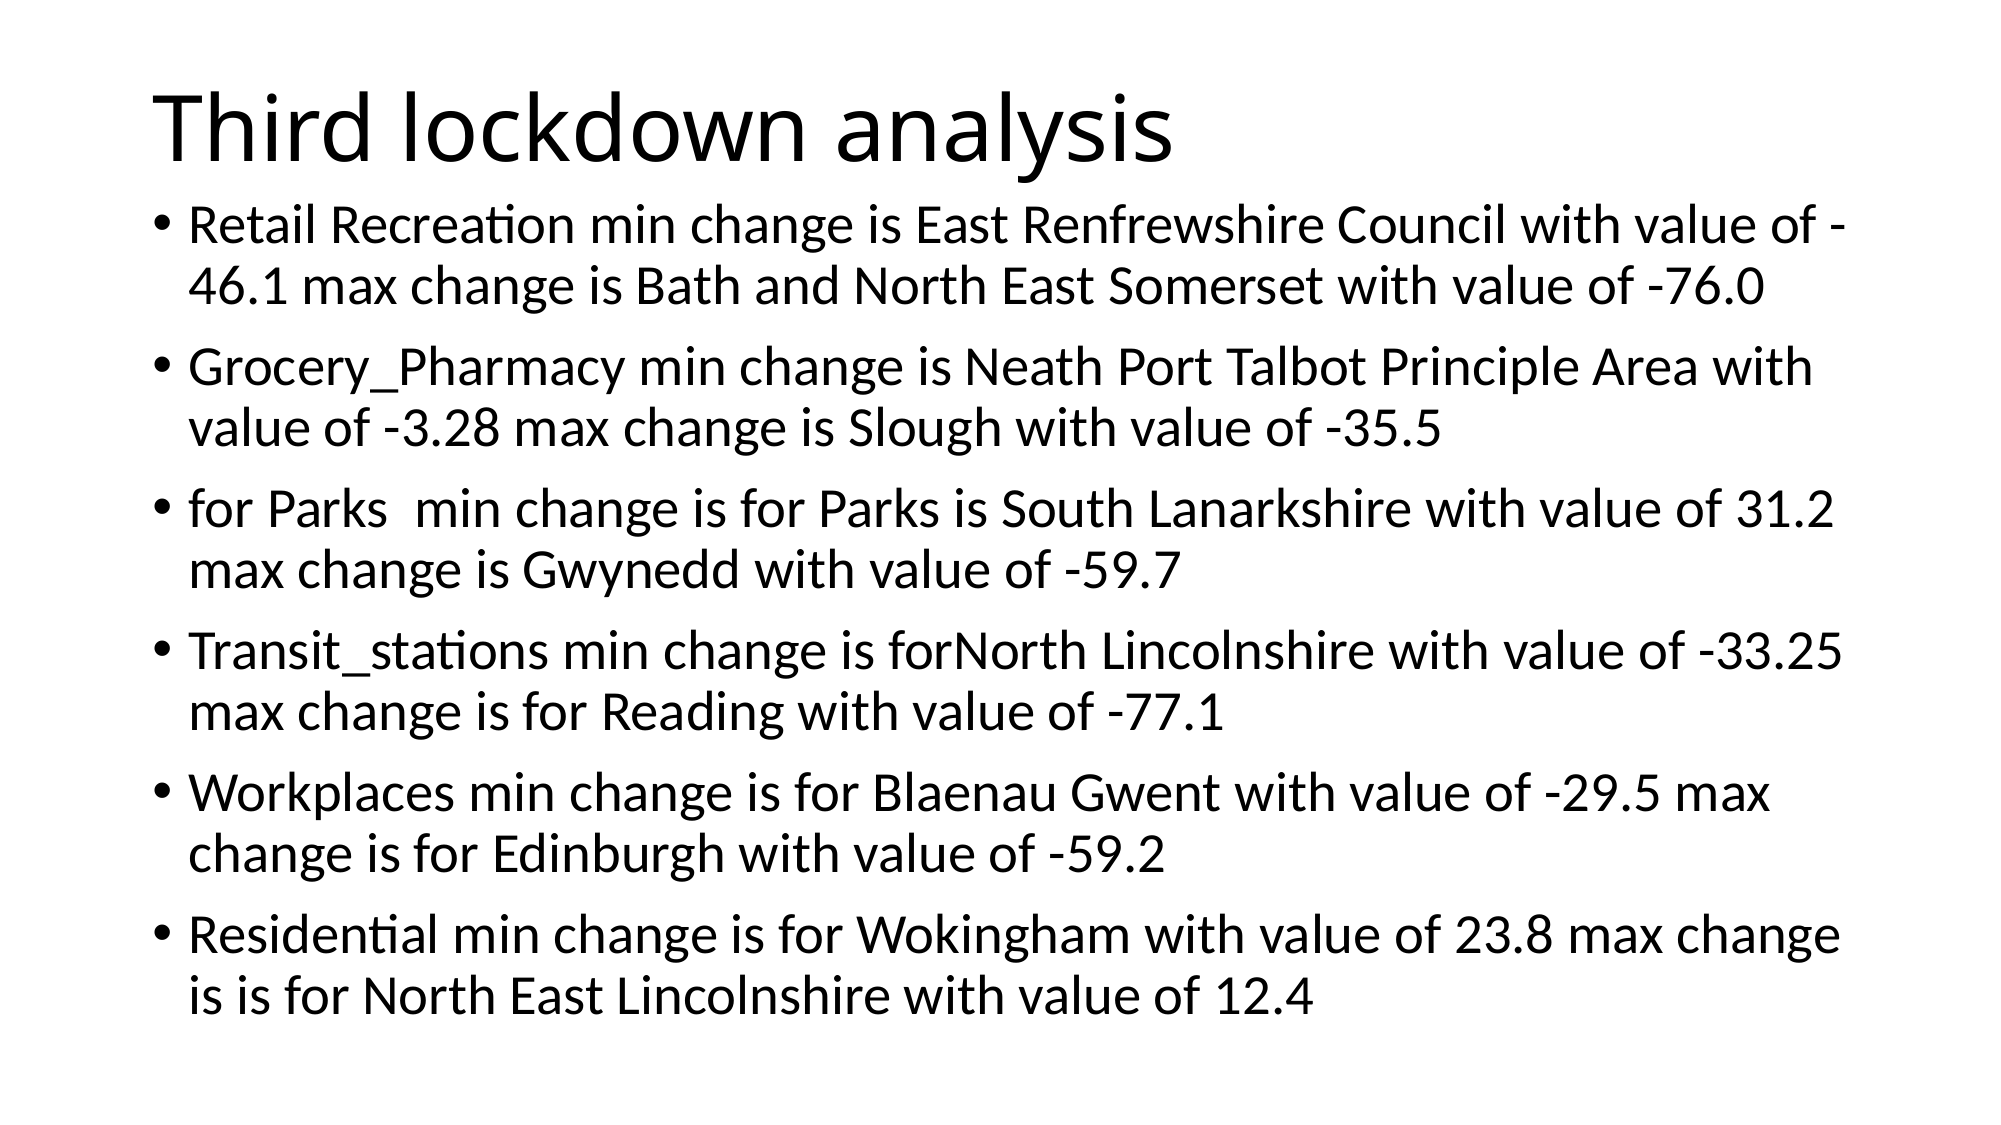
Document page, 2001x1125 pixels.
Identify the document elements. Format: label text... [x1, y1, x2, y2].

title Third lockdown analysis [137, 22, 1863, 186]
list Retail Recreation min change is East Renfrewshire Council with value of -46.1 max change is Bath and North East Somerset with value of -76.0 Grocery_Pharmacy min change is Neath Port Talbot Principle Area with value of -3.28 max change is Slough with value of -35.5 for Parks min change is for Parks is South Lanarkshire with value of 31.2 max change is Gwynedd with value of -59.7 Transit_stations min change is forNorth Lincolnshire with value of -33.25 max change is for Reading with value of -77.1 Workplaces min change is for Blaenau Gwent with value of -29.5 max change is for Edinburgh with value of -59.2 Residential min change is for Wokingham with value of 23.8 max change is is for North East Lincolnshire with value of 12.4 [137, 186, 1863, 1044]
